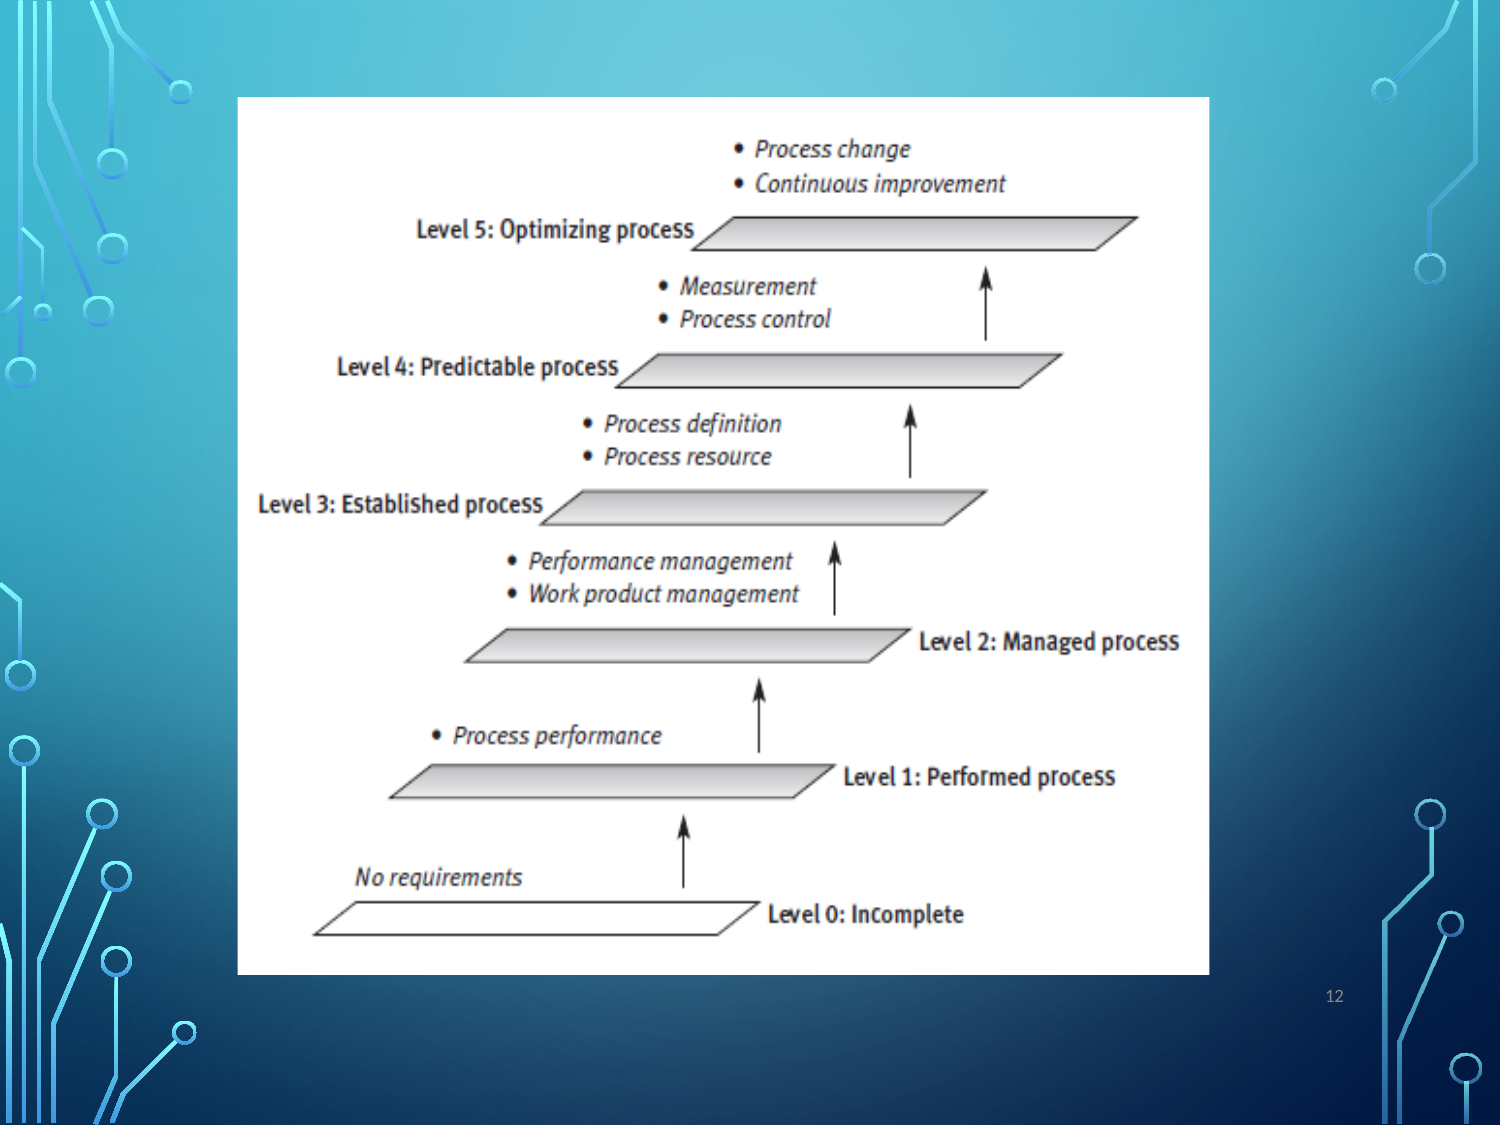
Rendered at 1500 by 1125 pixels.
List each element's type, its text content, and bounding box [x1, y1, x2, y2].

slide_number 12 [1264, 965, 1360, 1025]
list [237, 97, 1210, 976]
